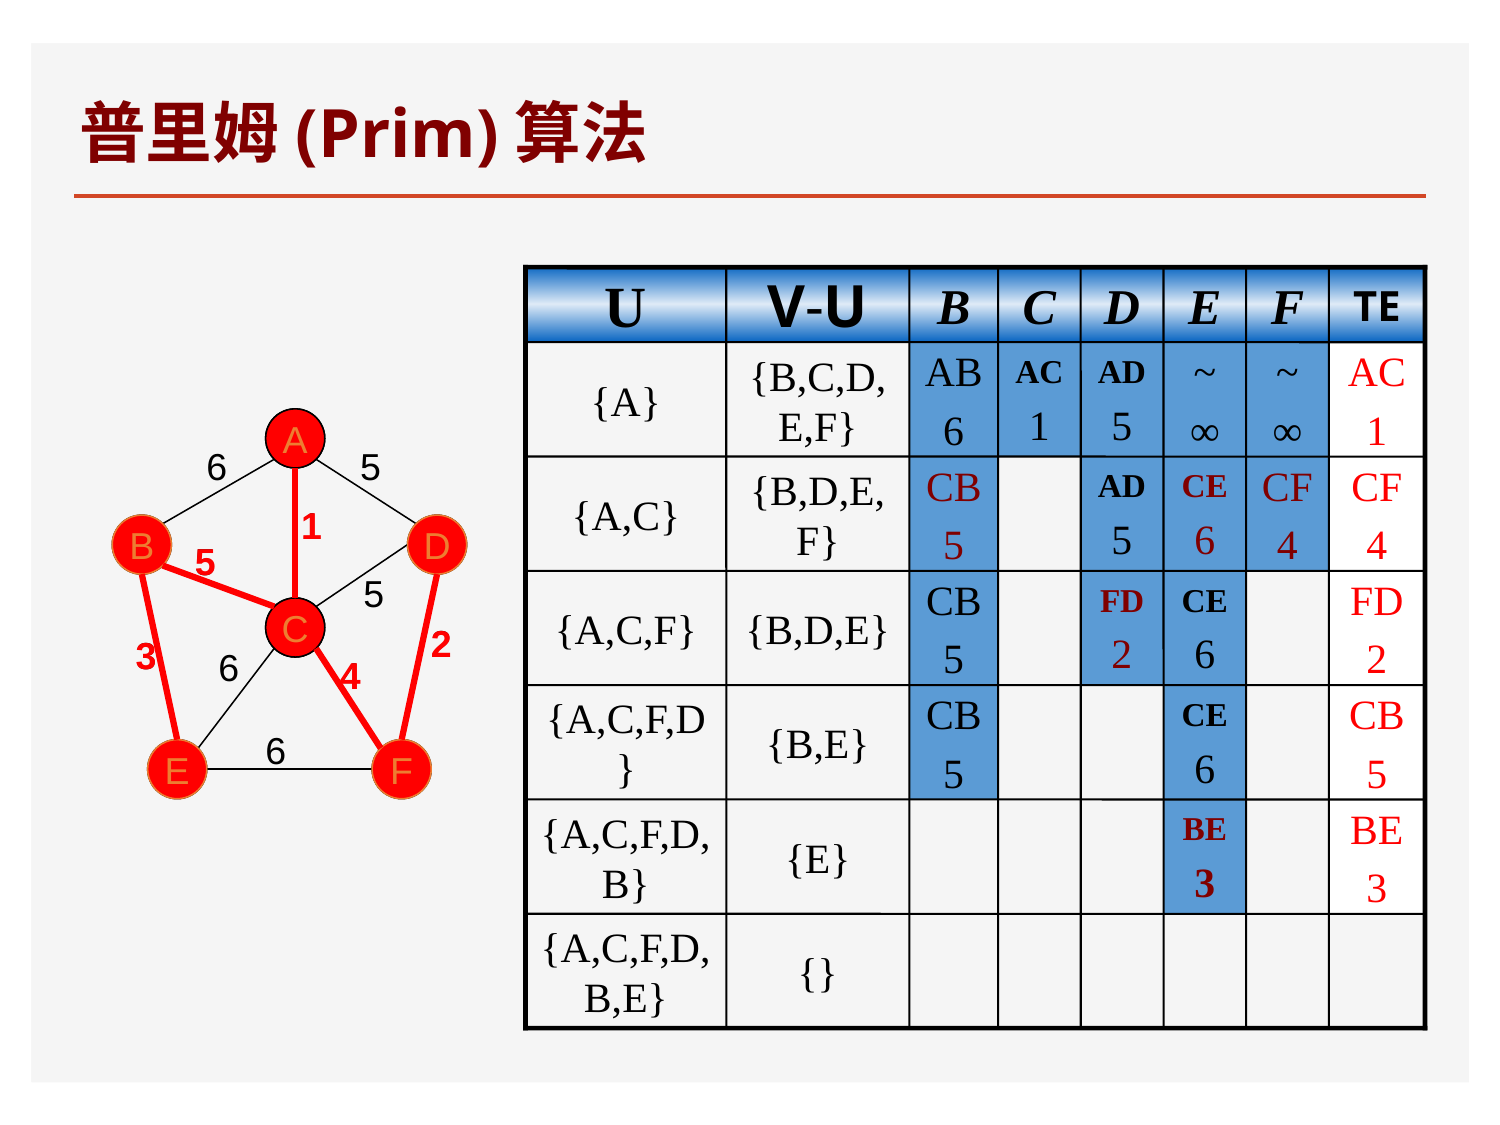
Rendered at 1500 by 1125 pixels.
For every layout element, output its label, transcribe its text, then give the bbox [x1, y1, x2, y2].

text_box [401, 574, 438, 740]
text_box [316, 648, 381, 749]
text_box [141, 574, 178, 740]
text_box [525, 267, 1425, 1029]
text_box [162, 565, 275, 607]
title 普里姆(Prim)算法 [64, 73, 911, 179]
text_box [112, 408, 467, 799]
